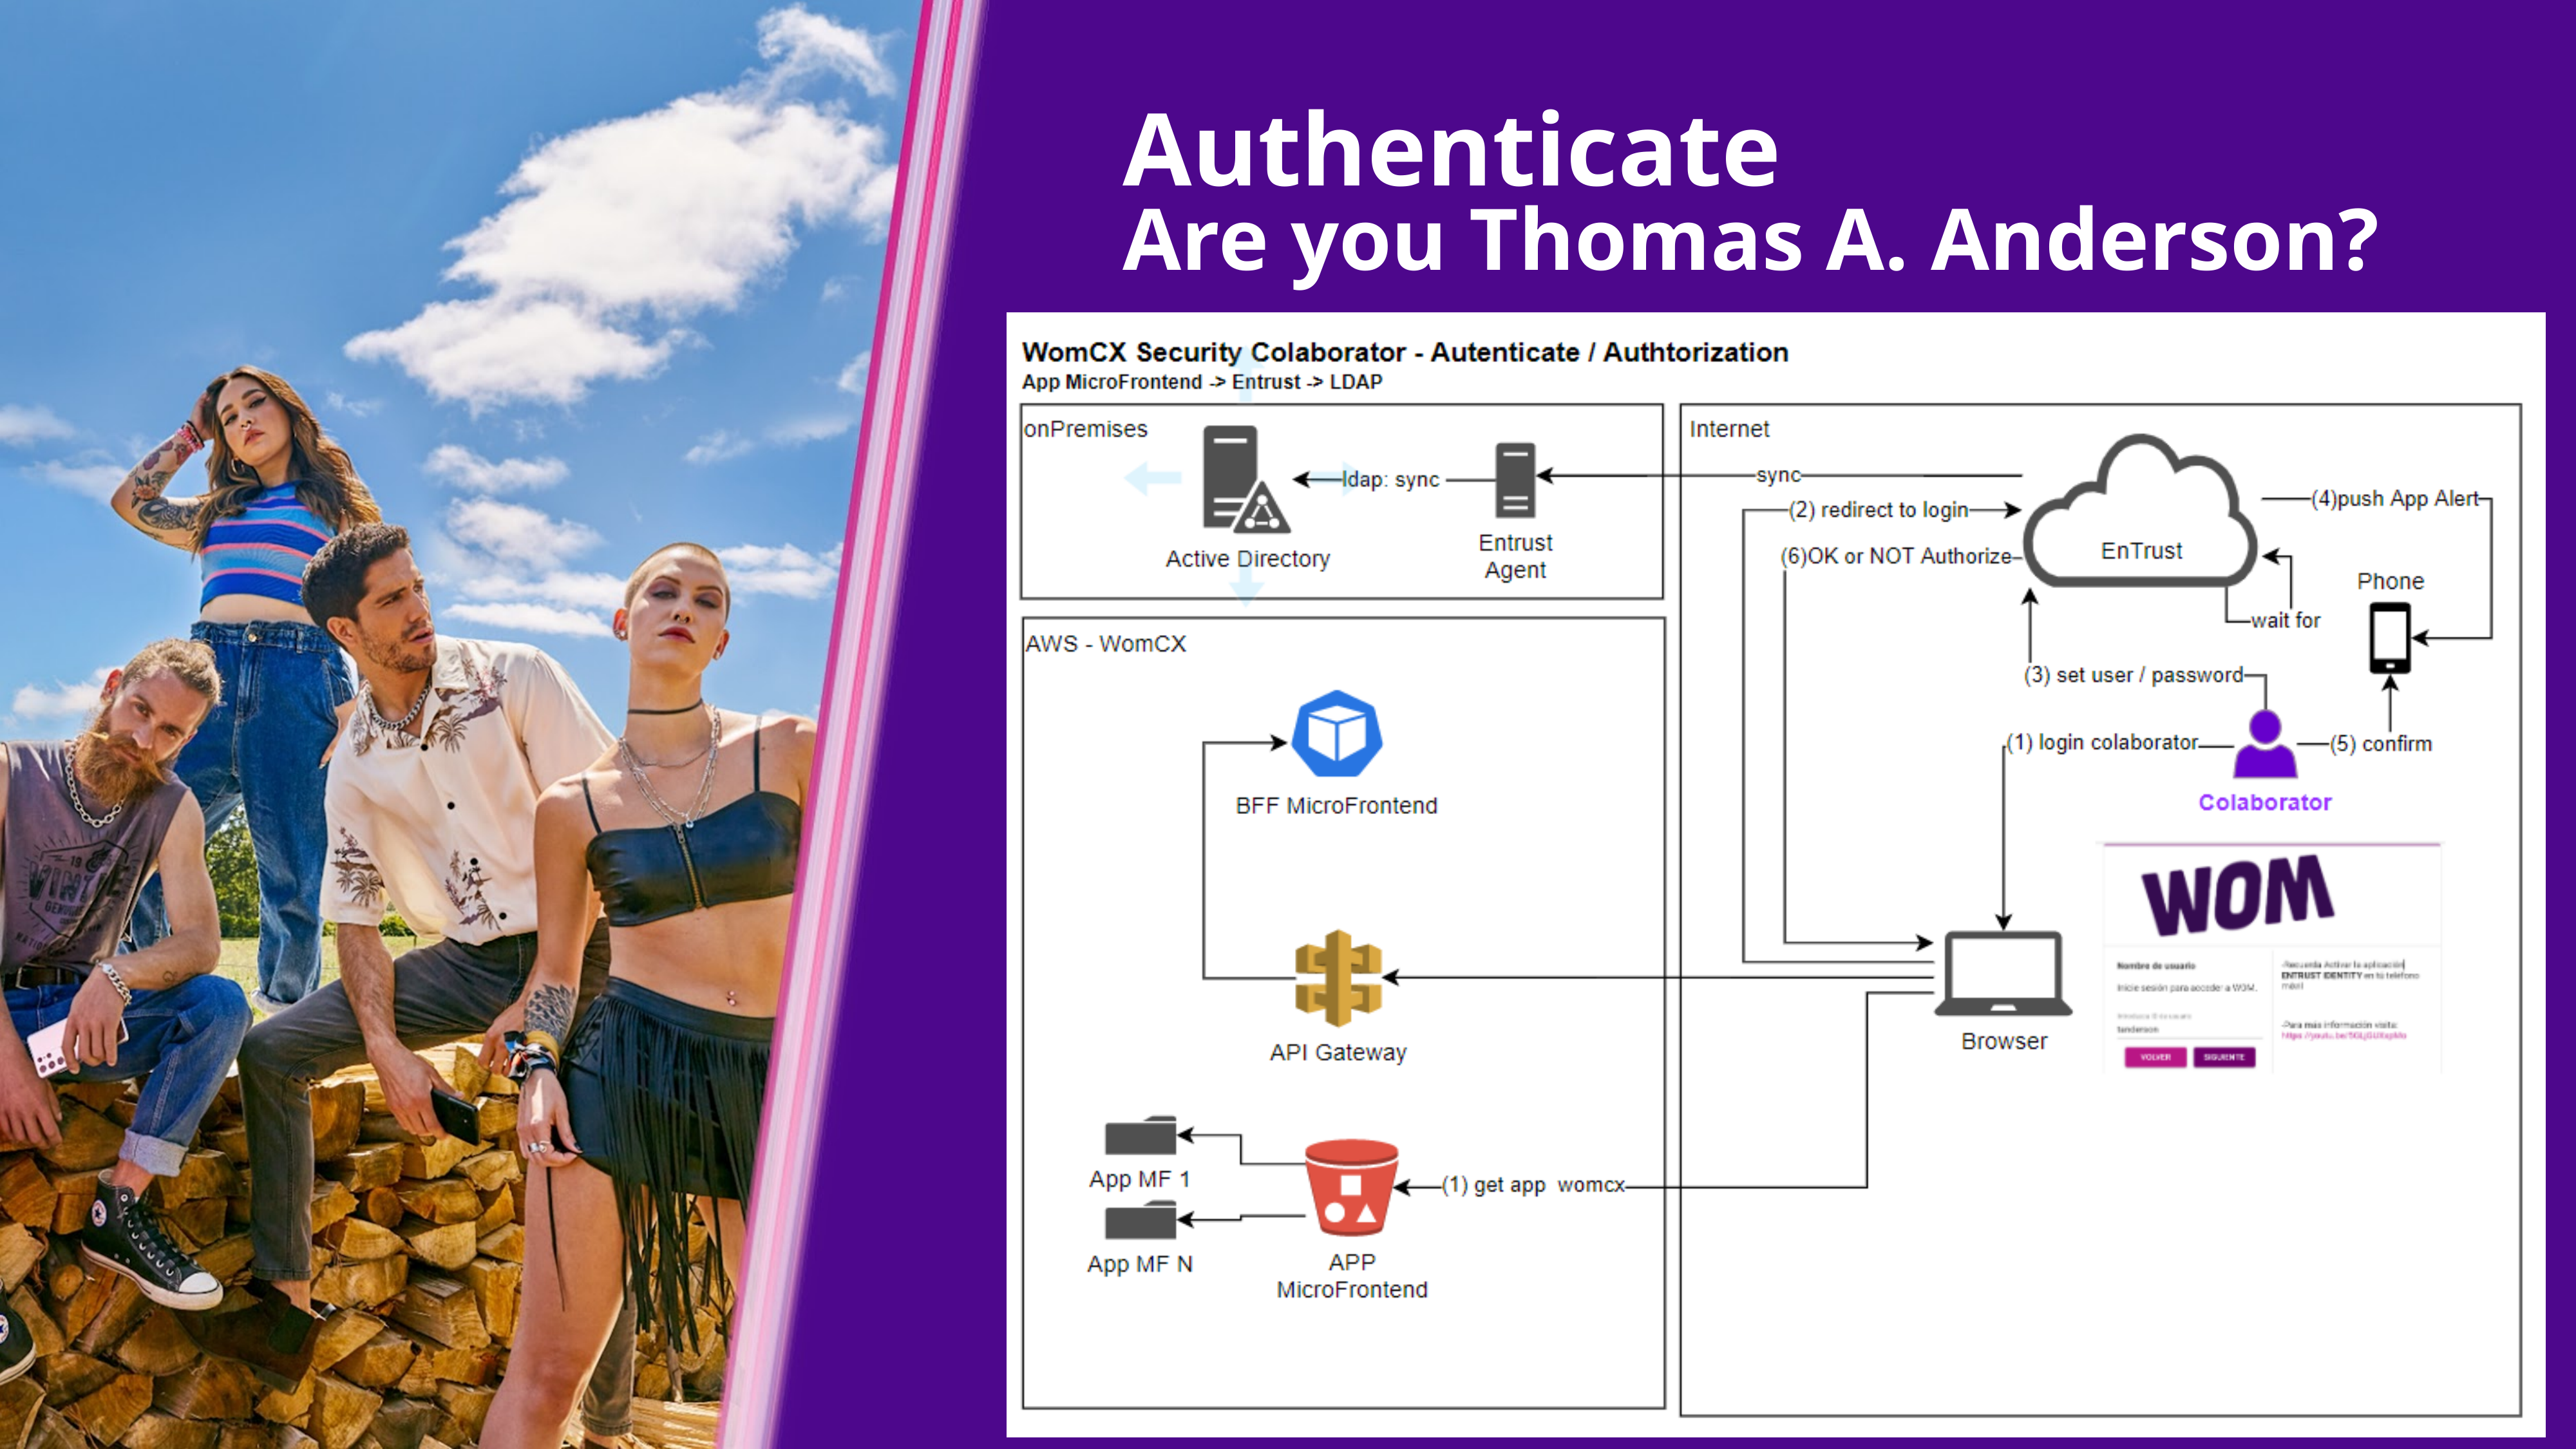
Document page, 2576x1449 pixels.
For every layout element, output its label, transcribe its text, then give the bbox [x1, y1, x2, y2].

picture [0, 0, 2576, 1449]
title Authenticate Are you Thomas A. Anderson? [1117, 52, 2494, 292]
